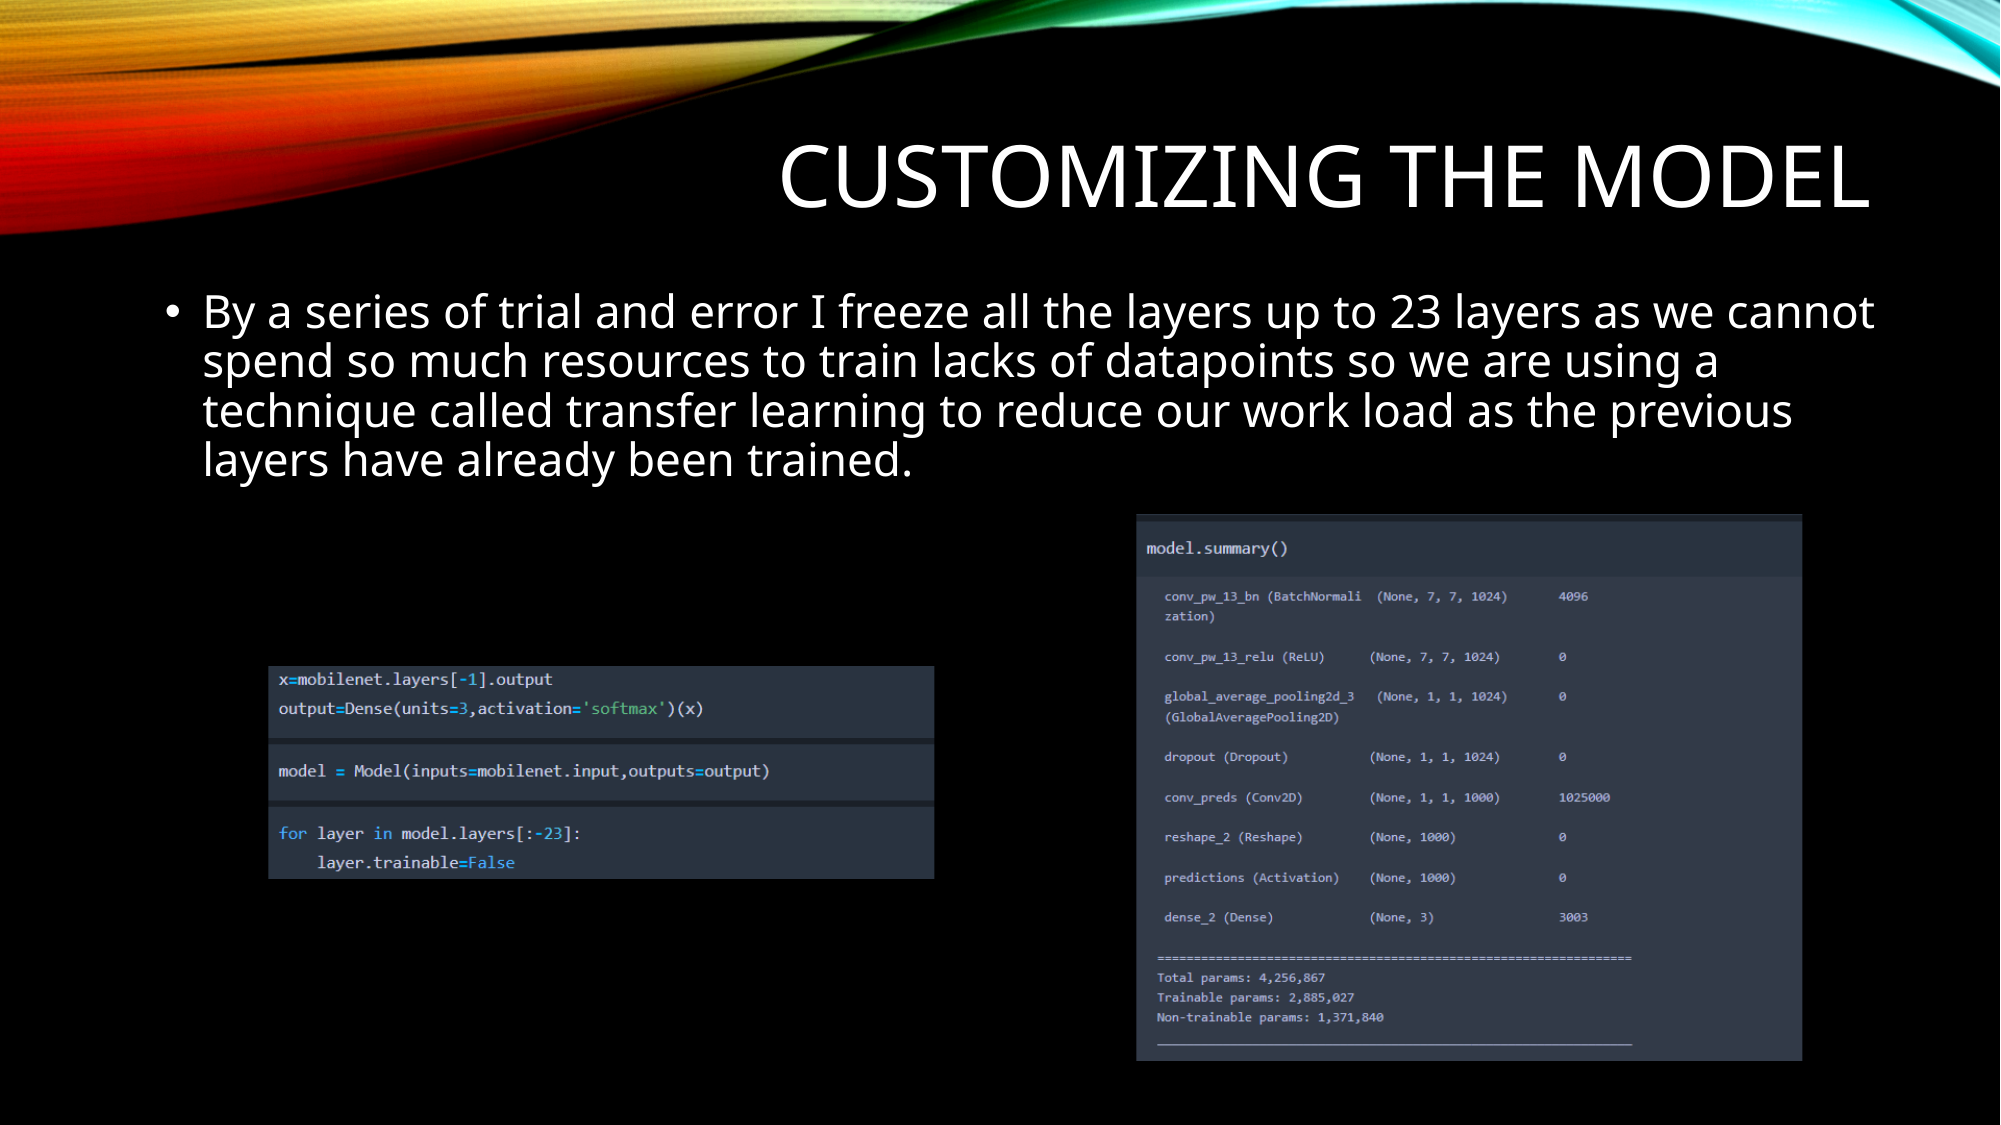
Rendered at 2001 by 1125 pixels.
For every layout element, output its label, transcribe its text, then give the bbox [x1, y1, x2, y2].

picture [268, 665, 935, 879]
picture [1136, 513, 1803, 1062]
picture [0, 0, 2000, 237]
title Customizing the Model [474, 125, 1888, 281]
list By a series of trial and error I freeze all the layers up to 23 layers as we cannot spend so much resources to train lacks of datapoints so we are using a technique called transfer learning to reduce our work load as the previous layers have already been trained. [149, 281, 1940, 1100]
